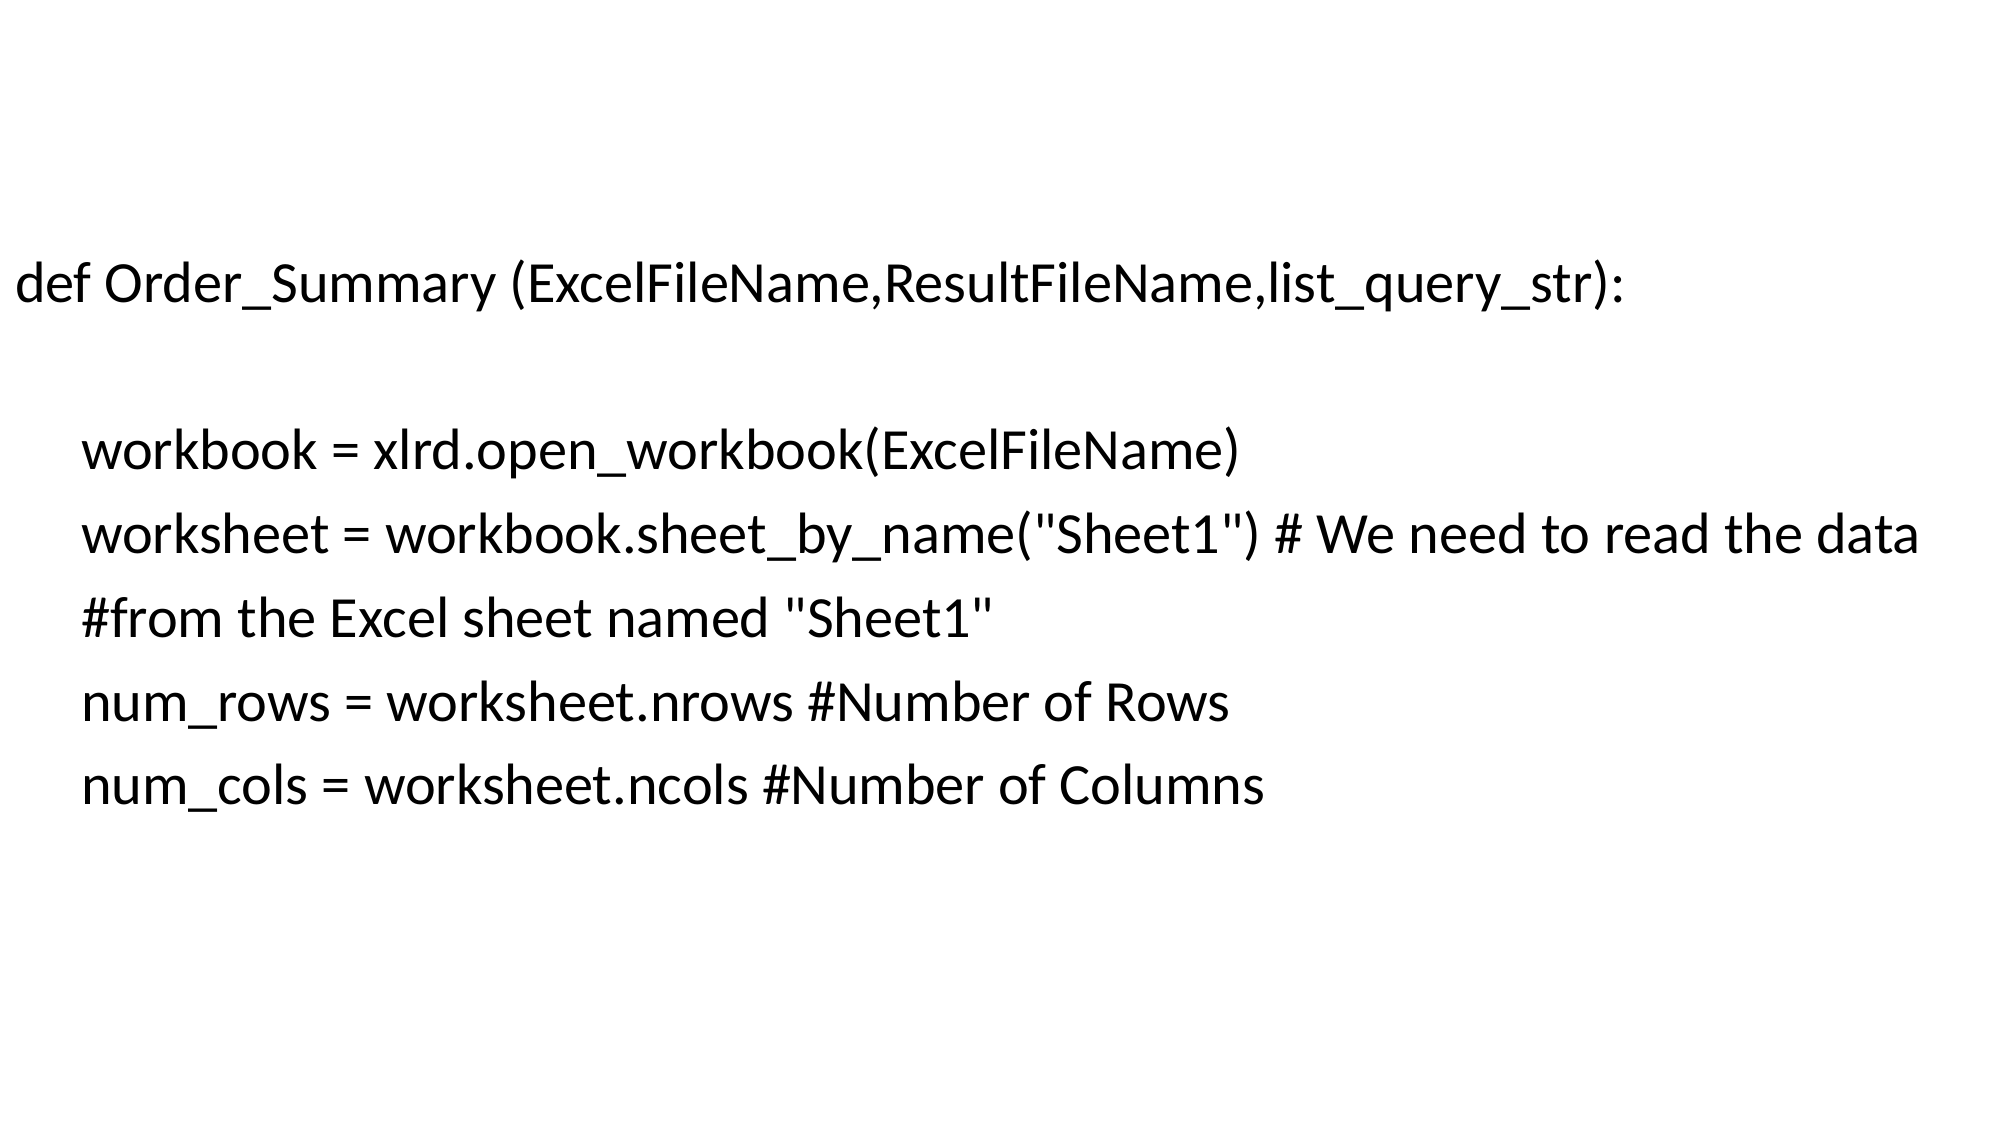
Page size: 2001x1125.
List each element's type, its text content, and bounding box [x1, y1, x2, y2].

list def Order_Summary (ExcelFileName,ResultFileName,list_query_str): workbook = xlrd.open_workbook(ExcelFileName) worksheet = workbook.sheet_by_name("Sheet1") # We need to read the data #from the Excel sheet named "Sheet1" num_rows = worksheet.nrows #Number of Rows num_cols = worksheet.ncols #Number of Columns [0, 69, 1983, 1014]
